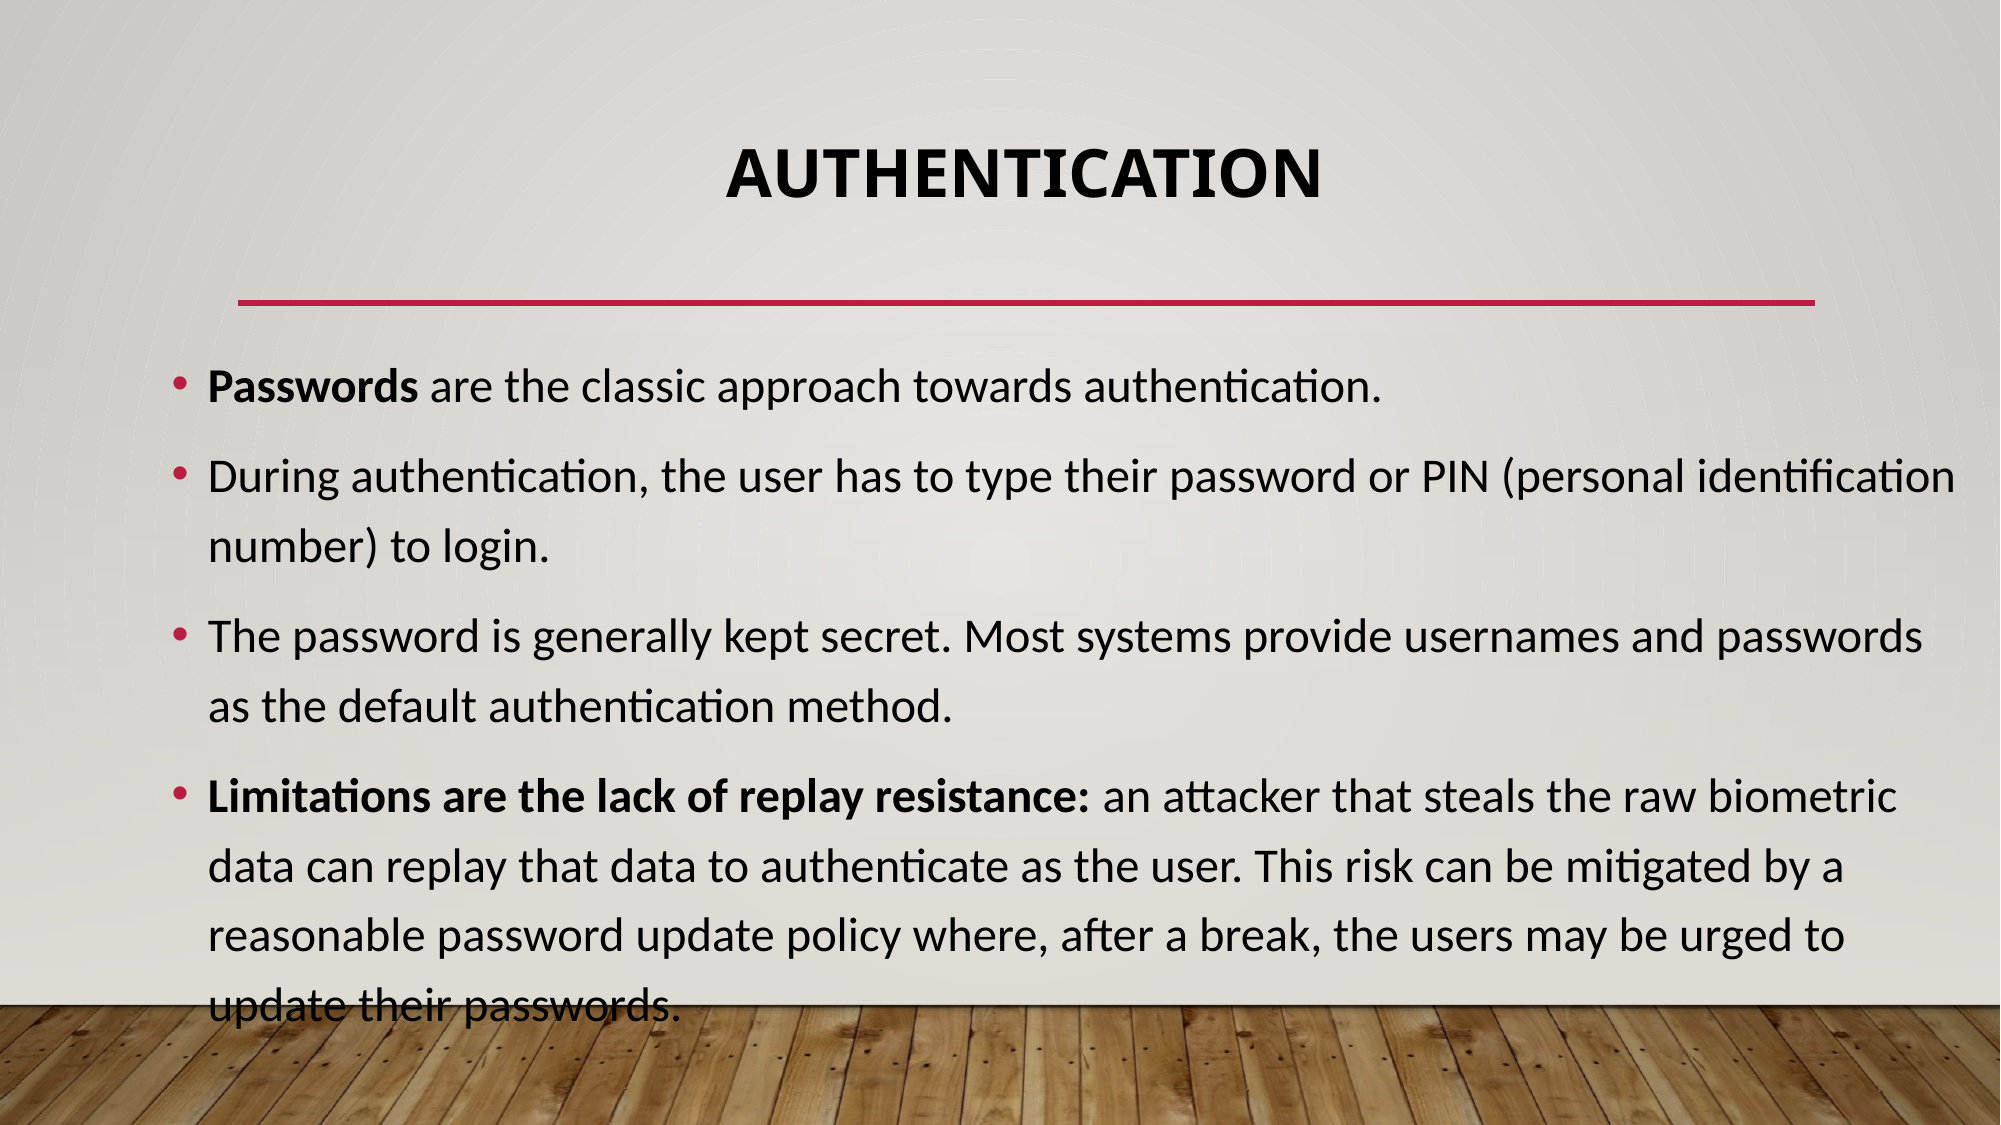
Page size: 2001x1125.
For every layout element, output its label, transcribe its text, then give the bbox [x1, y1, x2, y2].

list Passwords are the classic approach towards authentication. During authentication, the user has to type their password or PIN (personal identification number) to login. The password is generally kept secret. Most systems provide usernames and passwords as the default authentication method. Limitations are the lack of replay resistance: an attacker that steals the raw biometric data can replay that data to authenticate as the user. This risk can be mitigated by a reasonable password update policy where, after a break, the users may be urged to update their passwords. [156, 335, 1981, 1039]
title Authentication [238, 131, 1814, 305]
picture [0, 1005, 2000, 1125]
